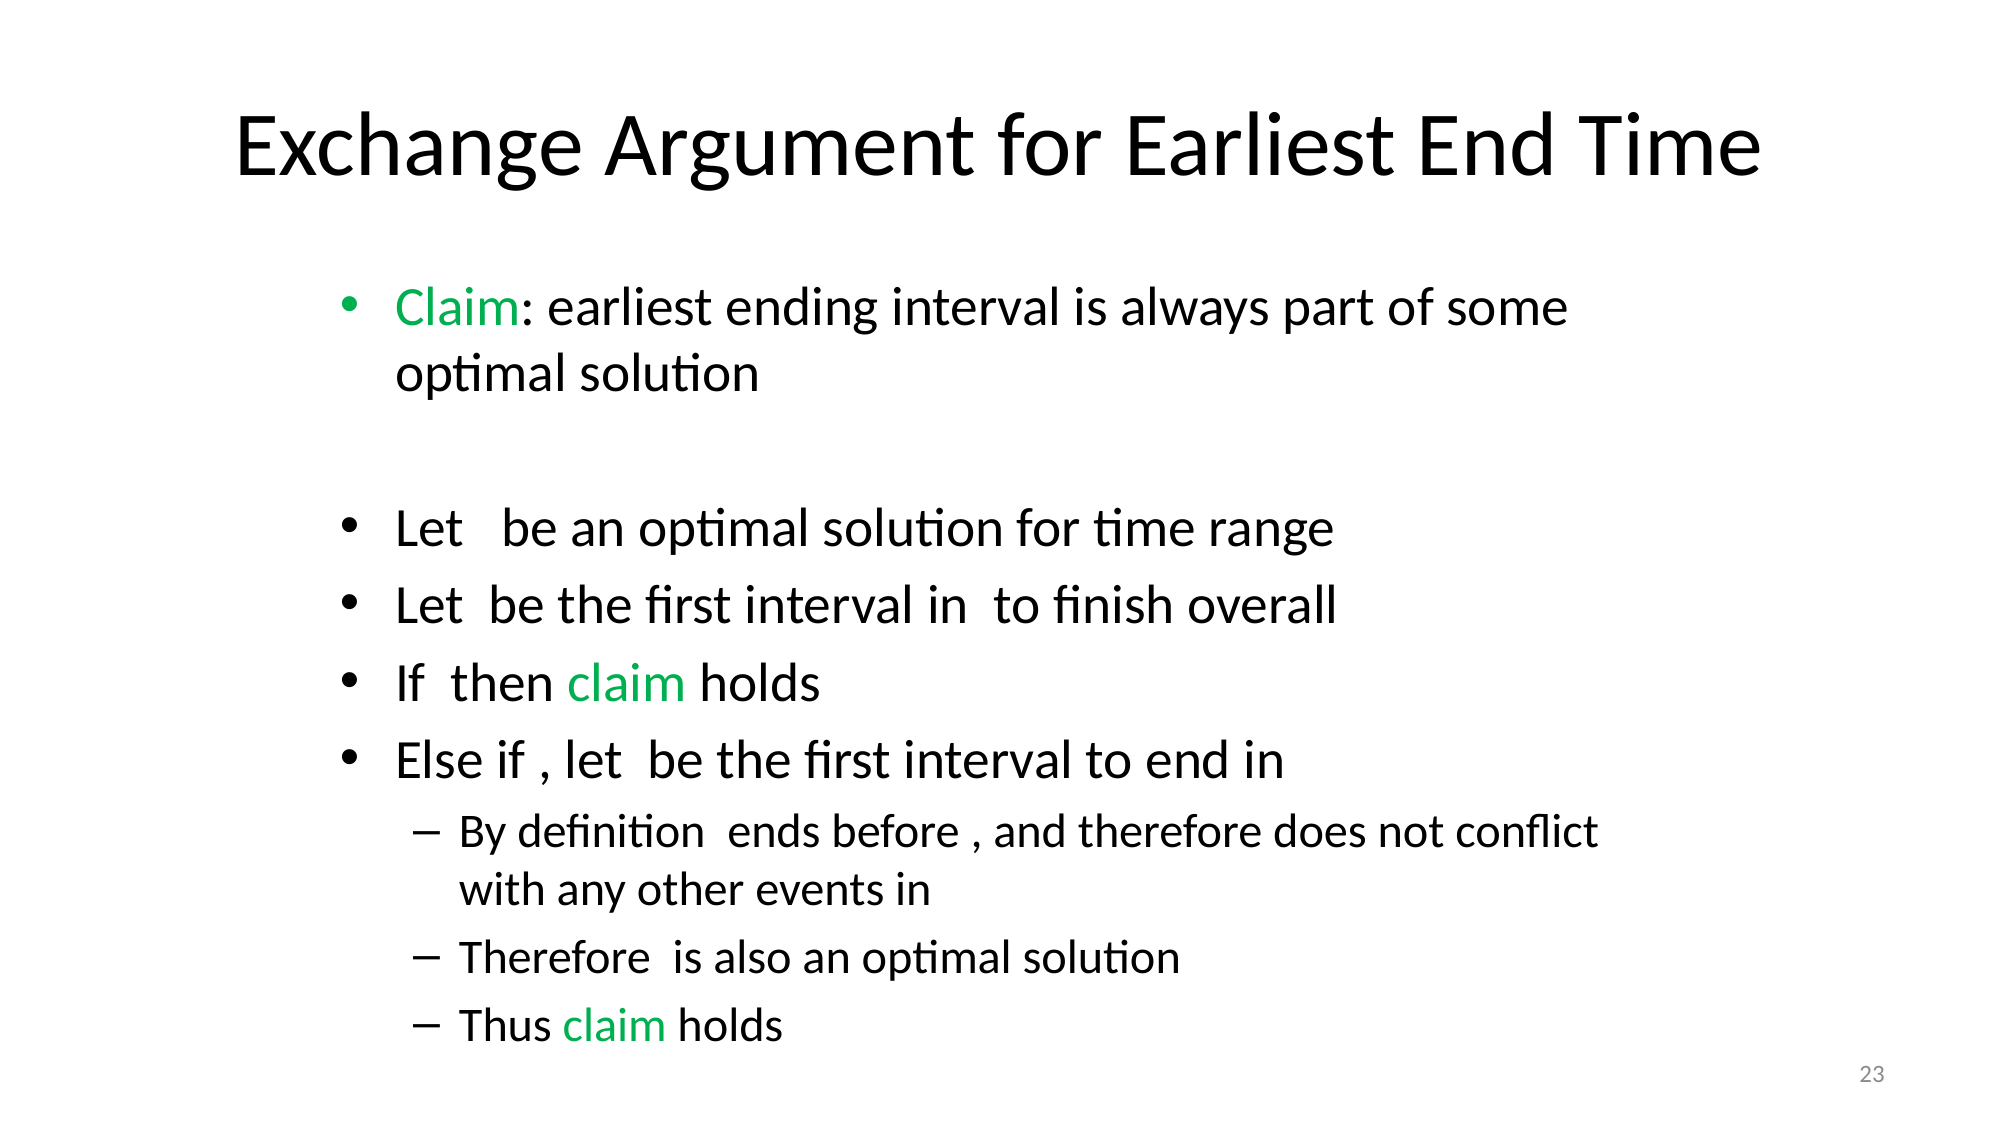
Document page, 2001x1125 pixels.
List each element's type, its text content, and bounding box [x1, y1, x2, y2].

title Exchange Argument for Earliest End Time [99, 45, 1900, 233]
slide_number 23 [1433, 1042, 1900, 1103]
